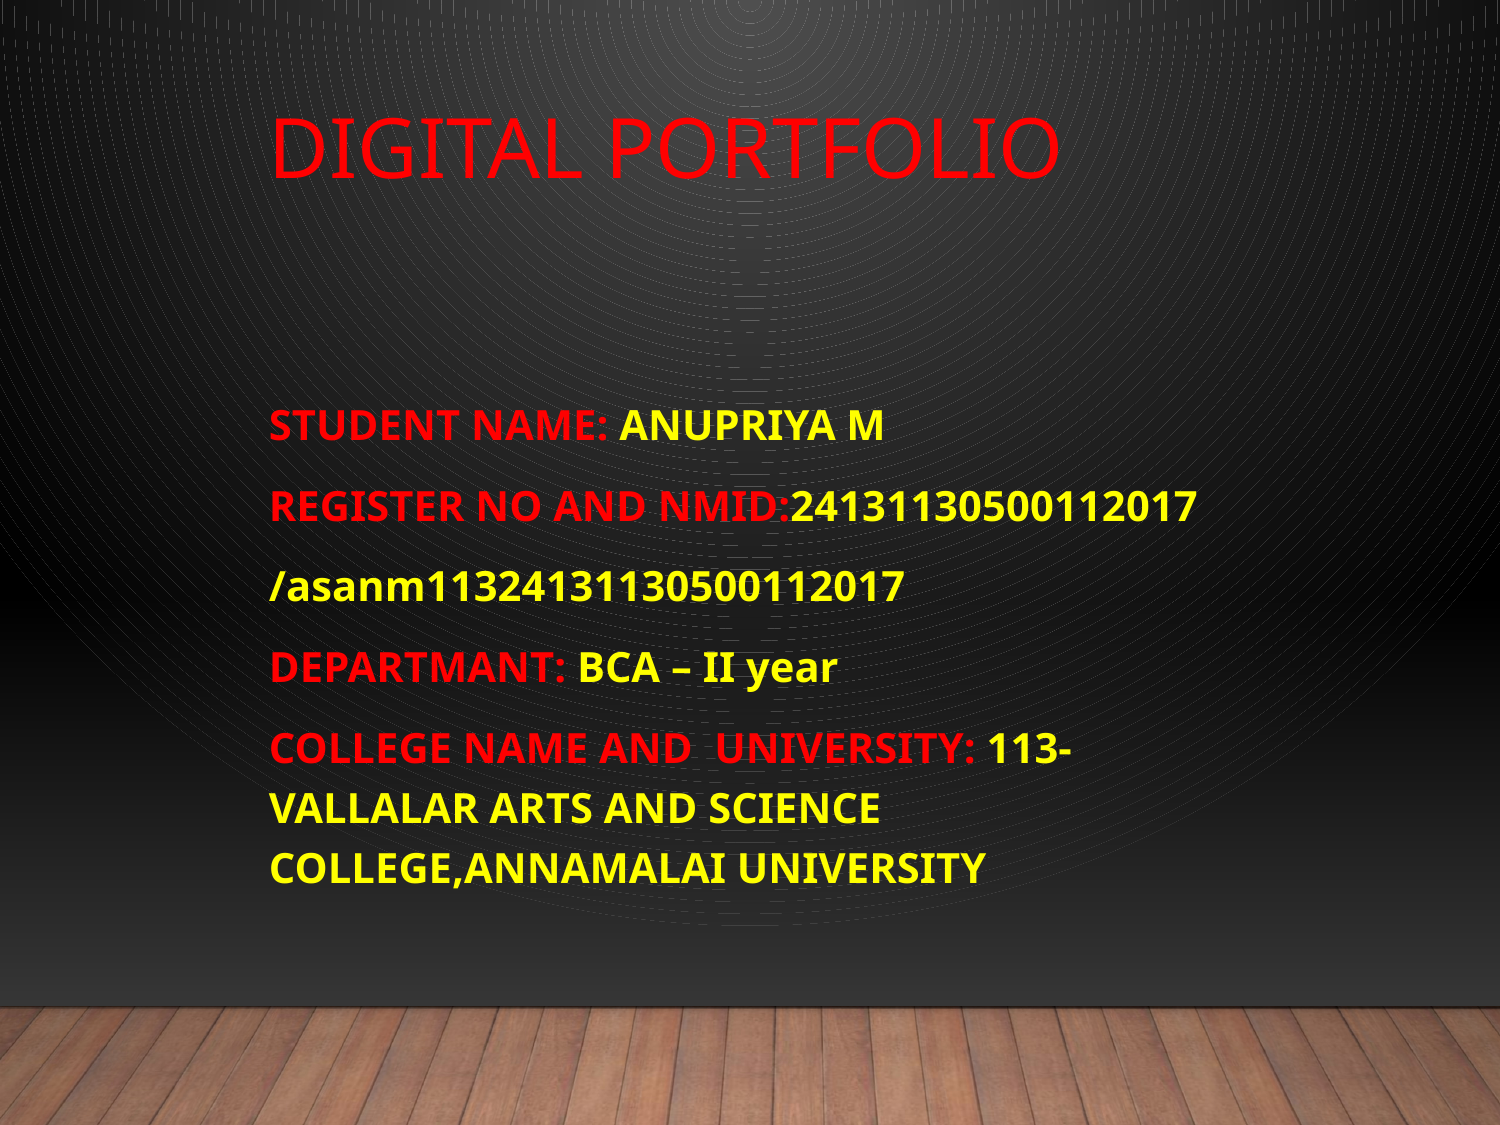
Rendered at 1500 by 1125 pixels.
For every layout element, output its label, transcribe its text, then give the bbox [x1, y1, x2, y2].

subtitle STUDENT NAME: ANUPRIYA M REGISTER NO AND NMID:24131130500112017 /asanm11324131130500112017 DEPARTMANT: BCA – II year COLLEGE NAME AND UNIVERSITY: 113-VALLALAR ARTS AND SCIENCE COLLEGE,ANNAMALAI UNIVERSITY [253, 373, 1270, 929]
title DIGITAL PORTFOLIO [253, 30, 1365, 197]
picture [0, 1006, 1500, 1125]
